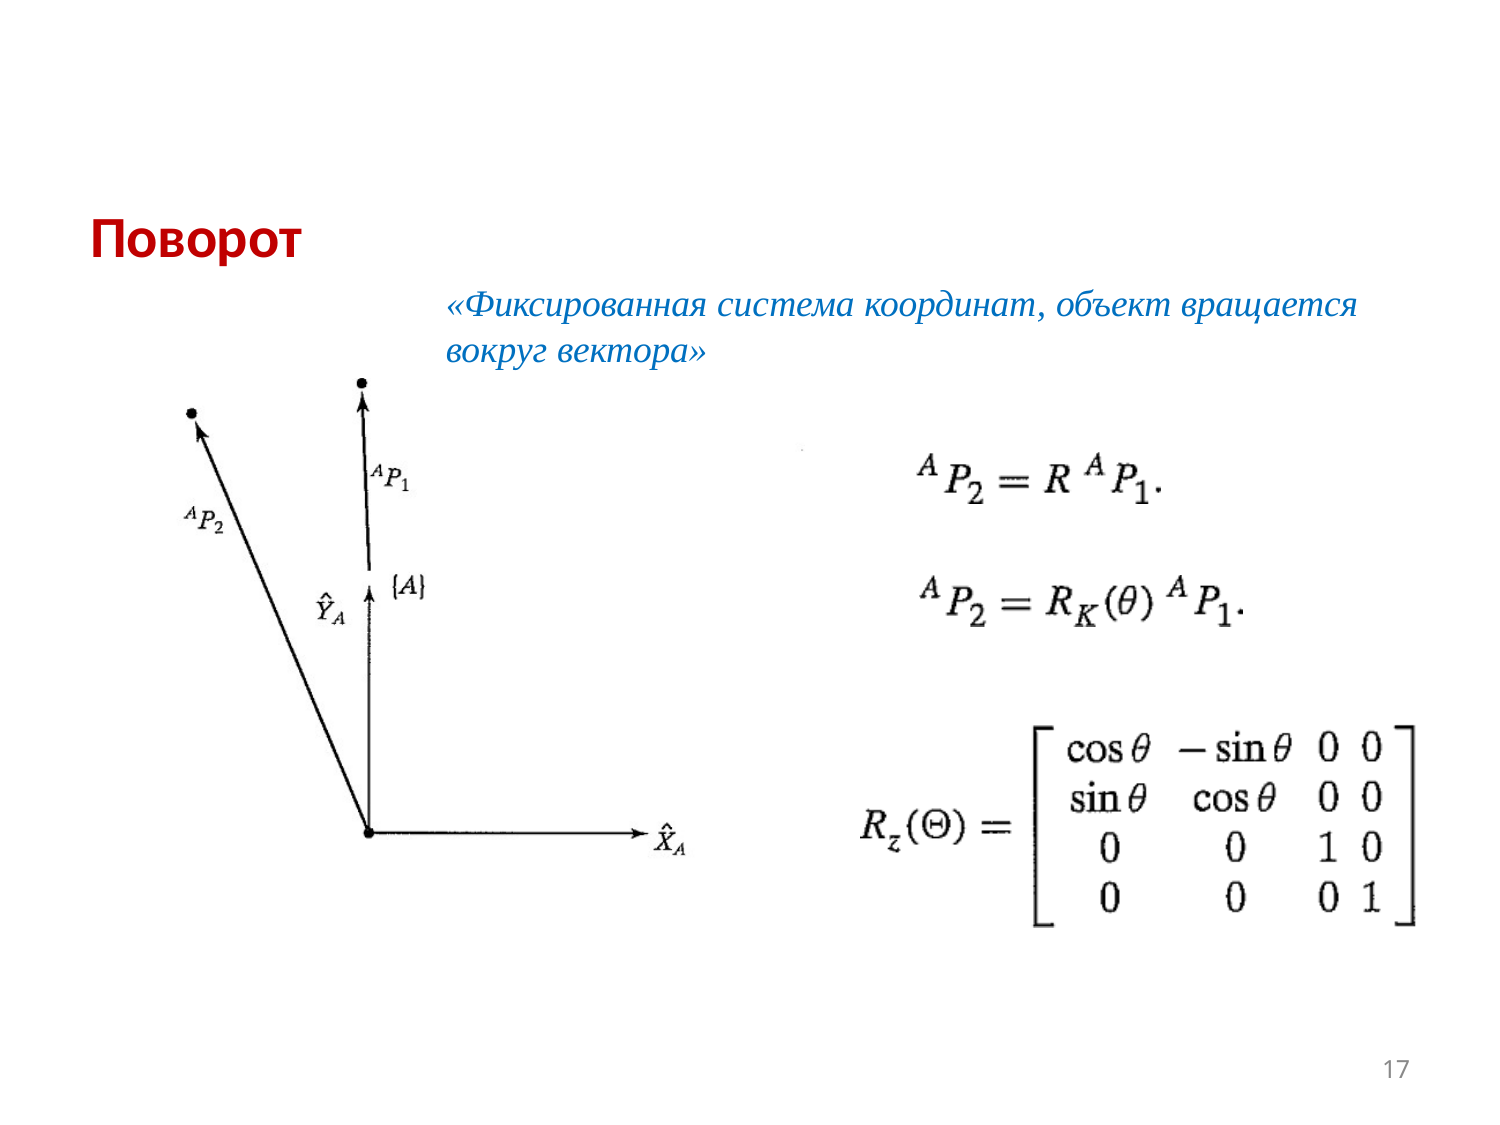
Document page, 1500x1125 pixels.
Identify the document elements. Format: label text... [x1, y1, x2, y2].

title Поворот [87, 197, 814, 376]
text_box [9, 377, 1417, 981]
picture [916, 452, 1161, 505]
picture [918, 575, 1243, 628]
slide_number 17 [1375, 1057, 1419, 1125]
text_box «Фиксированная система координат, объект вращается вокруг вектора» [443, 276, 1368, 370]
